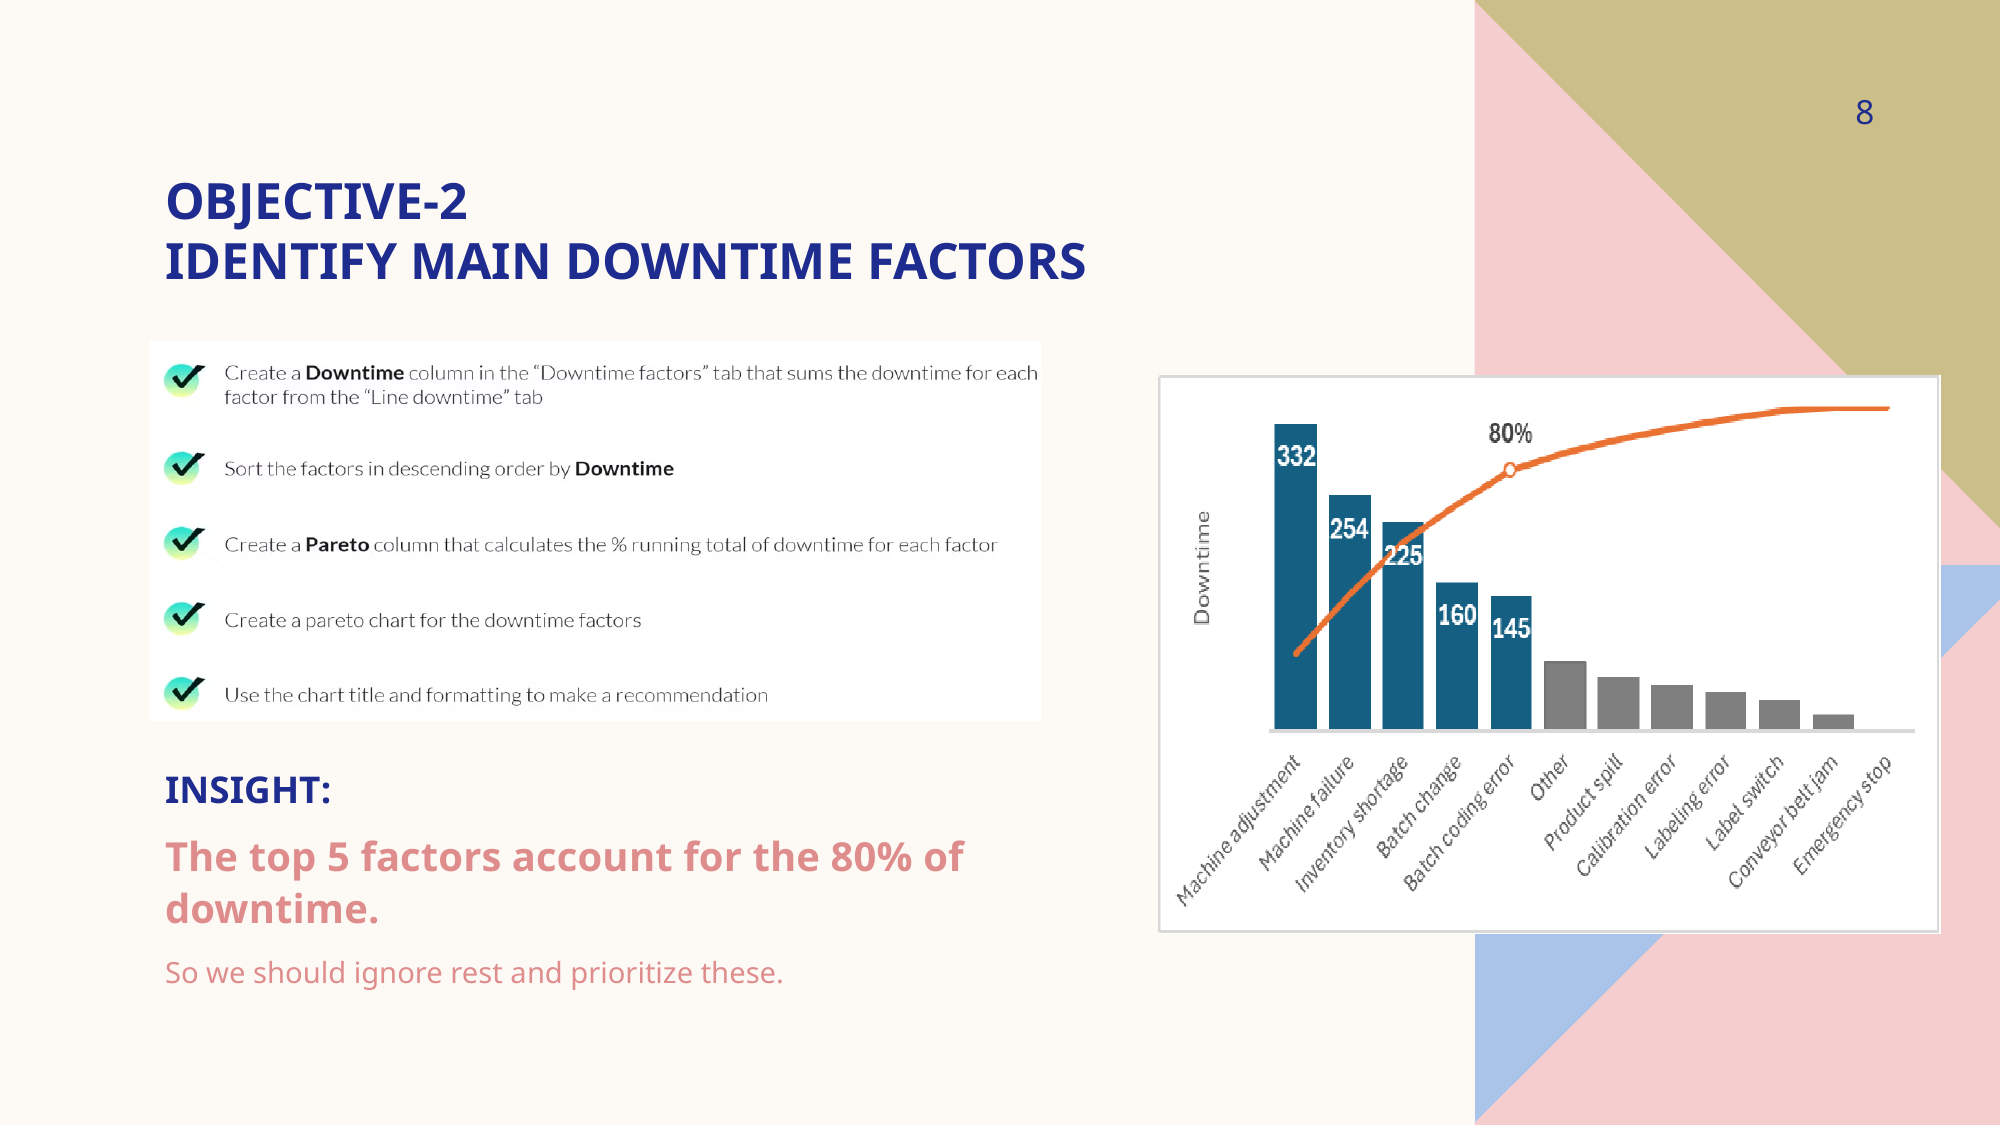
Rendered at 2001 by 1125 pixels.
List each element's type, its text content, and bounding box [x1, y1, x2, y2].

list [149, 341, 1041, 721]
title Objective-2 Identify main downtime factors [150, 152, 1429, 290]
text_box INSIGHT: The top 5 factors account for the 80% of downtime. So we should ignore rest and prioritize these. [150, 766, 1067, 991]
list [1158, 375, 1941, 934]
slide_number 8 [1712, 75, 1875, 153]
